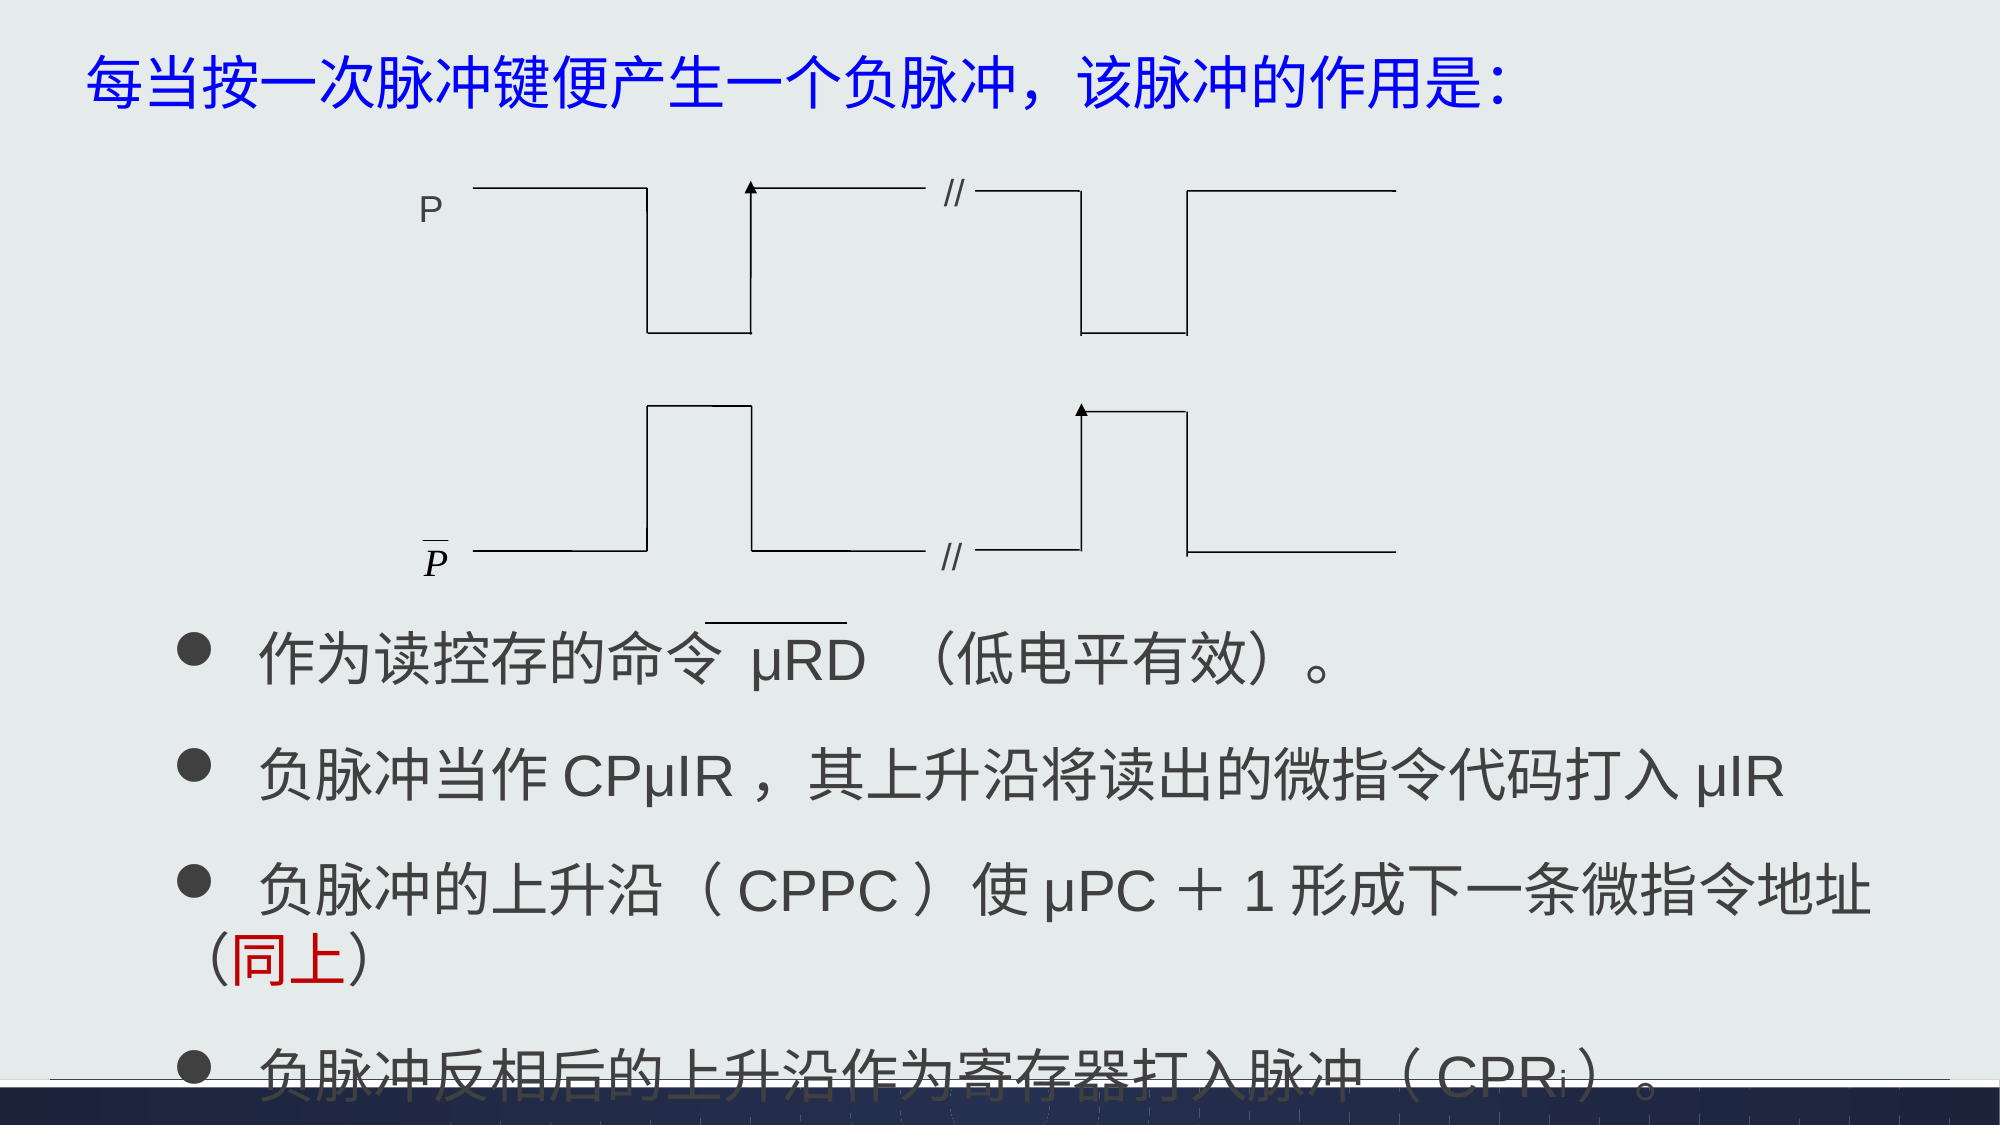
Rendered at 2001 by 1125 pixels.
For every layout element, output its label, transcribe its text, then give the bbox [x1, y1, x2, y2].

text_box 作为读控存的命令 μRD （低电平有效）。 负脉冲当作CPμIR，其上升沿将读出的微指令代码打入μIR 负脉冲的上升沿（CPPC）使μPC＋1形成下一条微指令地址（同上） 负脉冲反相后的上升沿作为寄存器打入脉冲（CPRi）。 [82, 614, 1988, 1117]
list 每当按一次脉冲键便产生一个负脉冲，该脉冲的作用是： [62, 46, 1932, 194]
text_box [403, 161, 1397, 583]
